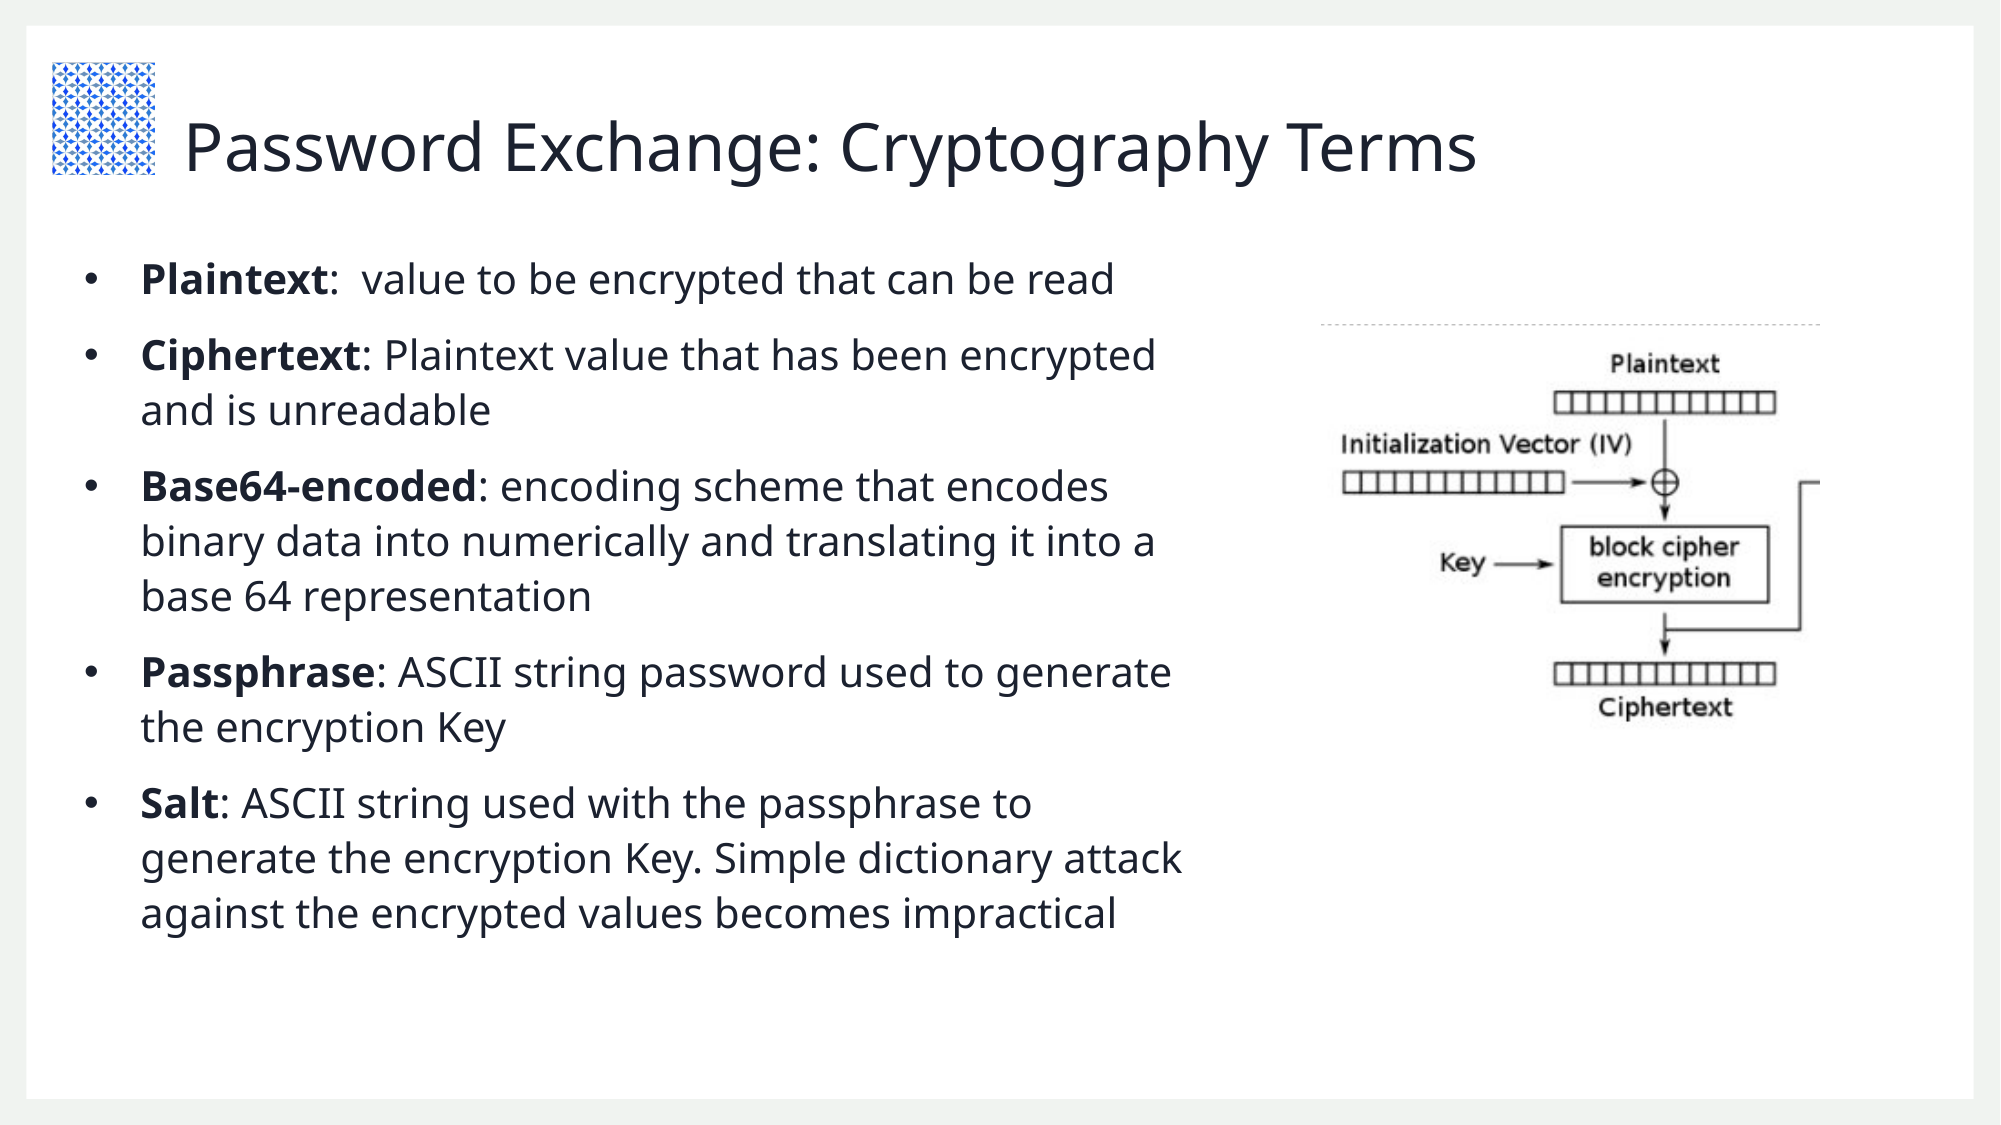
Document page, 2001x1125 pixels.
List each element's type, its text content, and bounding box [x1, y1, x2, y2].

list Plaintext: value to be encrypted that can be read Ciphertext: Plaintext value that has been encrypted and is unreadable Base64-encoded: encoding scheme that encodes binary data into numerically and translating it into a base 64 representation Passphrase: ASCII string password used to generate the encryption Key Salt: ASCII string used with the passphrase to generate the encryption Key. Simple dictionary attack against the encrypted values becomes impractical [69, 240, 1226, 958]
picture [52, 62, 155, 176]
title Password Exchange: Cryptography Terms [168, 35, 1832, 193]
picture [1321, 324, 1820, 731]
